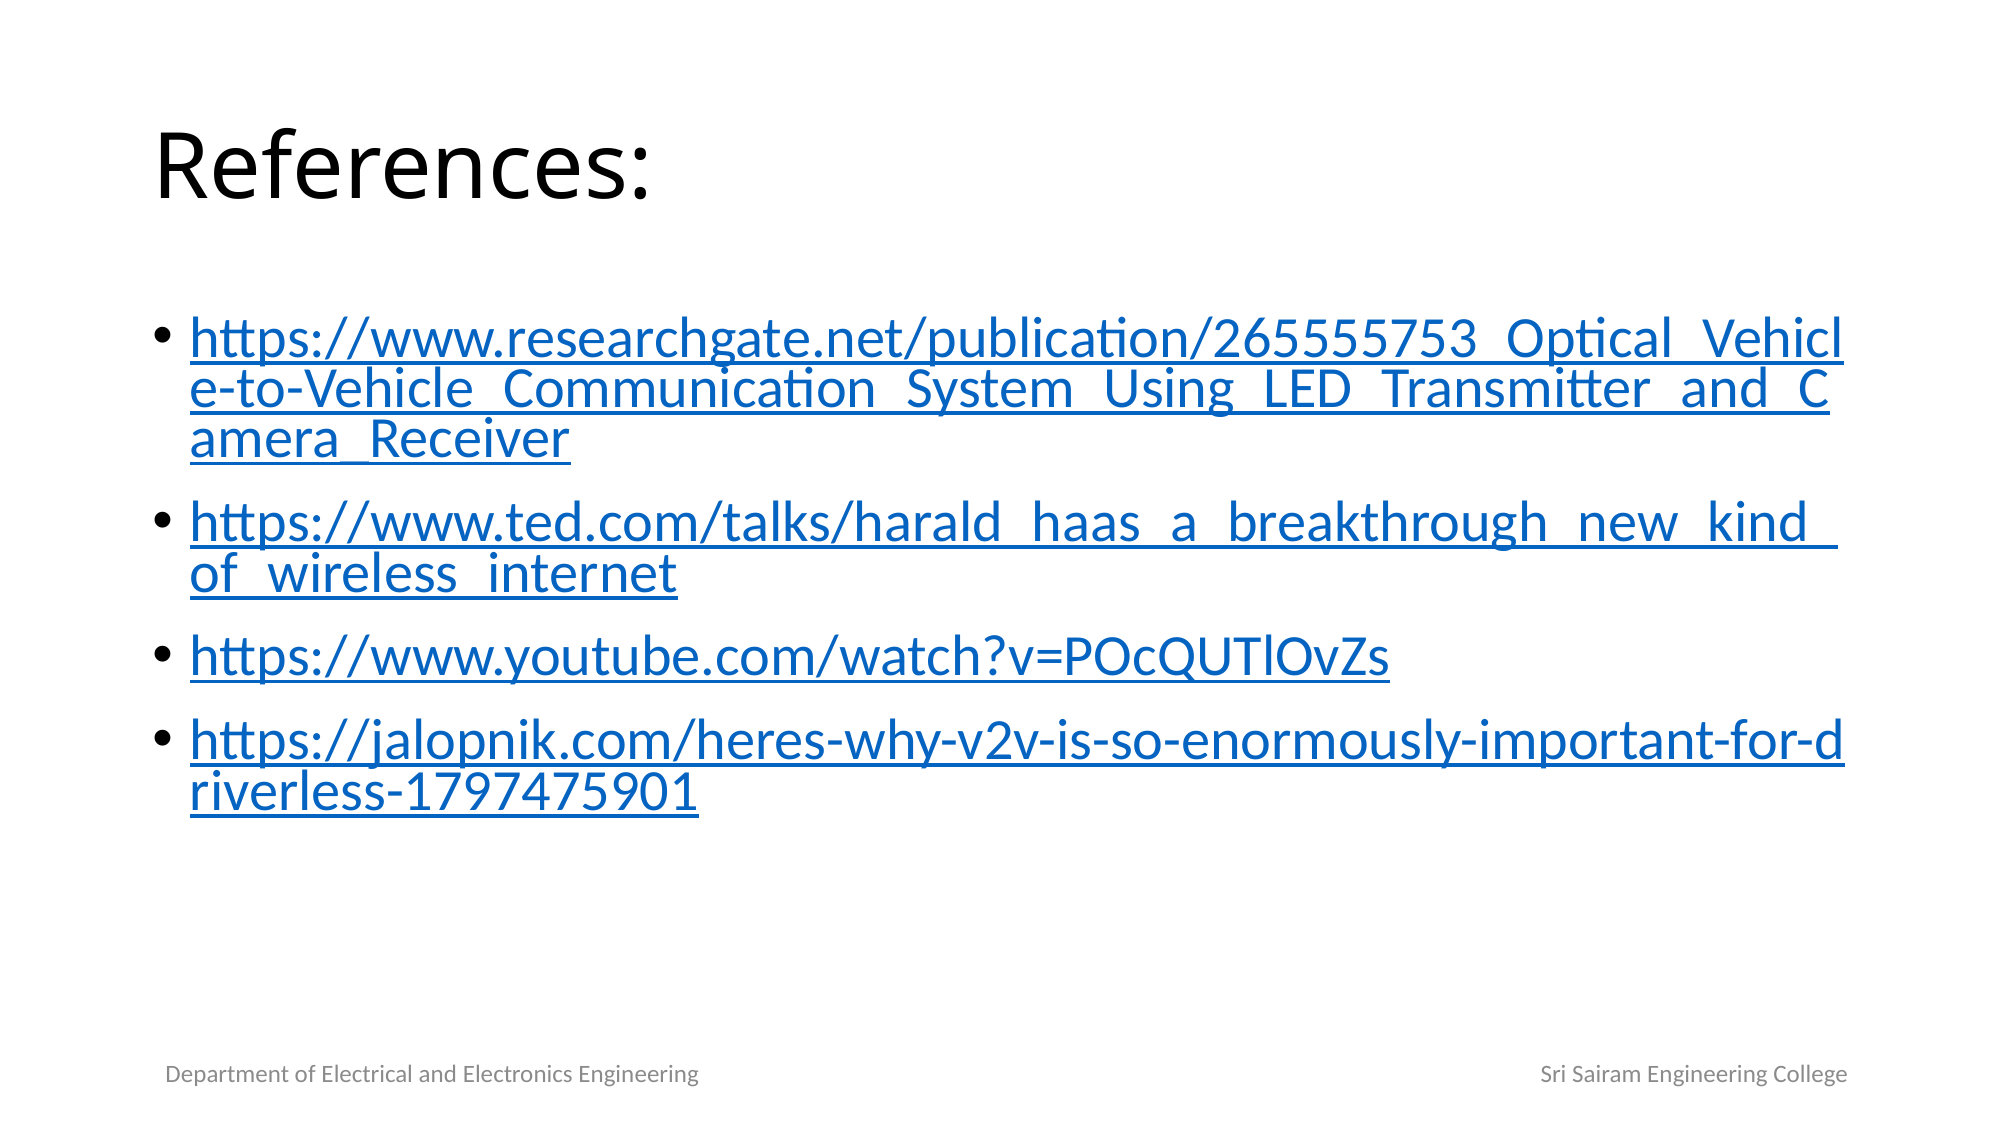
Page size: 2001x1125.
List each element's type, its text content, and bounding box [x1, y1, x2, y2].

title References: [137, 59, 1863, 278]
footer Department of Electrical and Electronics Engineering Sri Sairam Engineering College [85, 1042, 1934, 1103]
list https://www.researchgate.net/publication/265555753_Optical_Vehicle-to-Vehicle_Communication_System_Using_LED_Transmitter_and_Camera_Receiver https://www.ted.com/talks/harald_haas_a_breakthrough_new_kind_of_wireless_internet https://www.youtube.com/watch?v=POcQUTlOvZs https://jalopnik.com/heres-why-v2v-is-so-enormously-important-for-driverless-1797475901 [137, 299, 1863, 1014]
